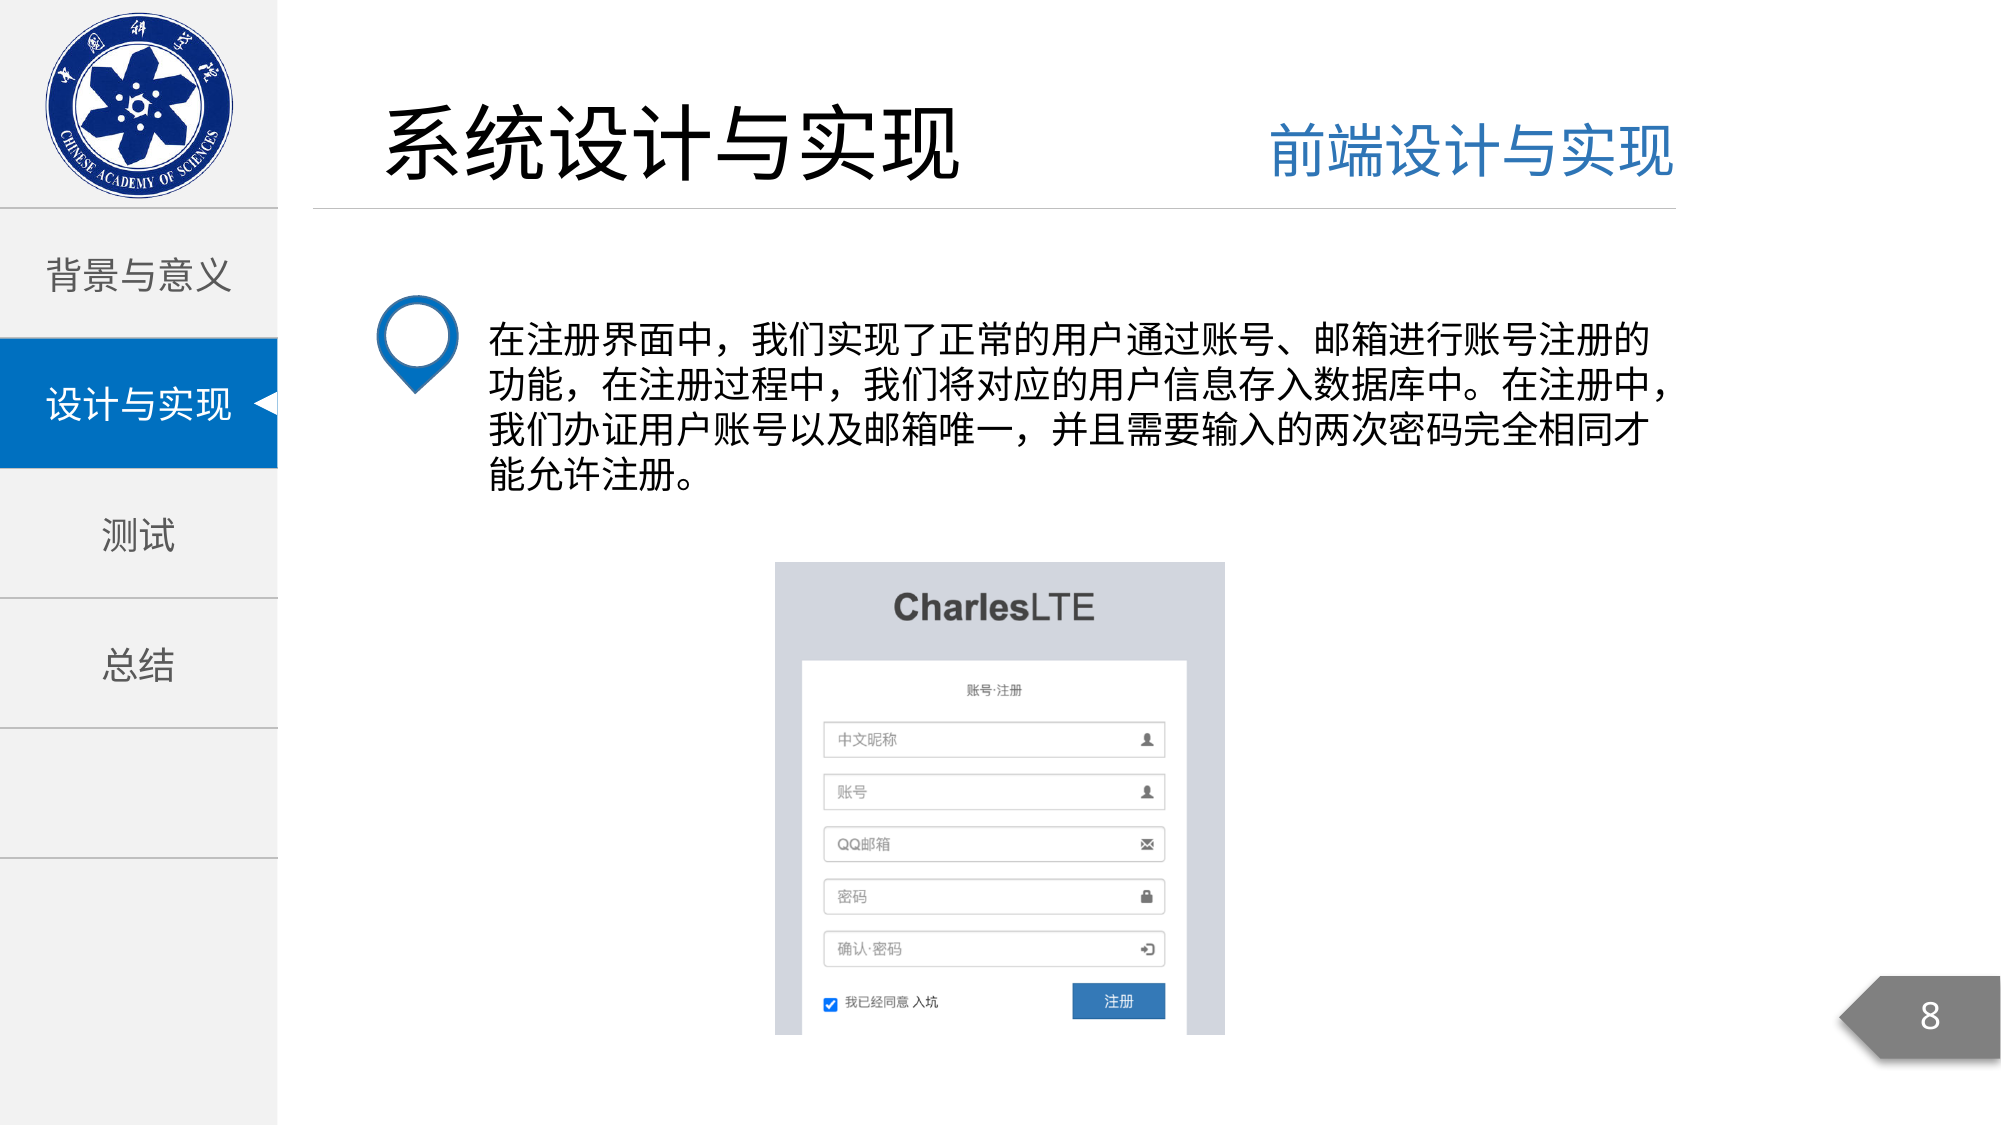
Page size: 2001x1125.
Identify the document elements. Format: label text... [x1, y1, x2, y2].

picture [43, 10, 234, 199]
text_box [377, 296, 458, 377]
text_box 在注册界面中，我们实现了正常的用户通过账号、邮箱进行账号注册的功能，在注册过程中，我们将对应的用户信息存入数据库中。在注册中，我们办证用户账号以及邮箱唯一，并且需要输入的两次密码完全相同才能允许注册。 [474, 308, 1702, 504]
picture [775, 562, 1225, 1035]
